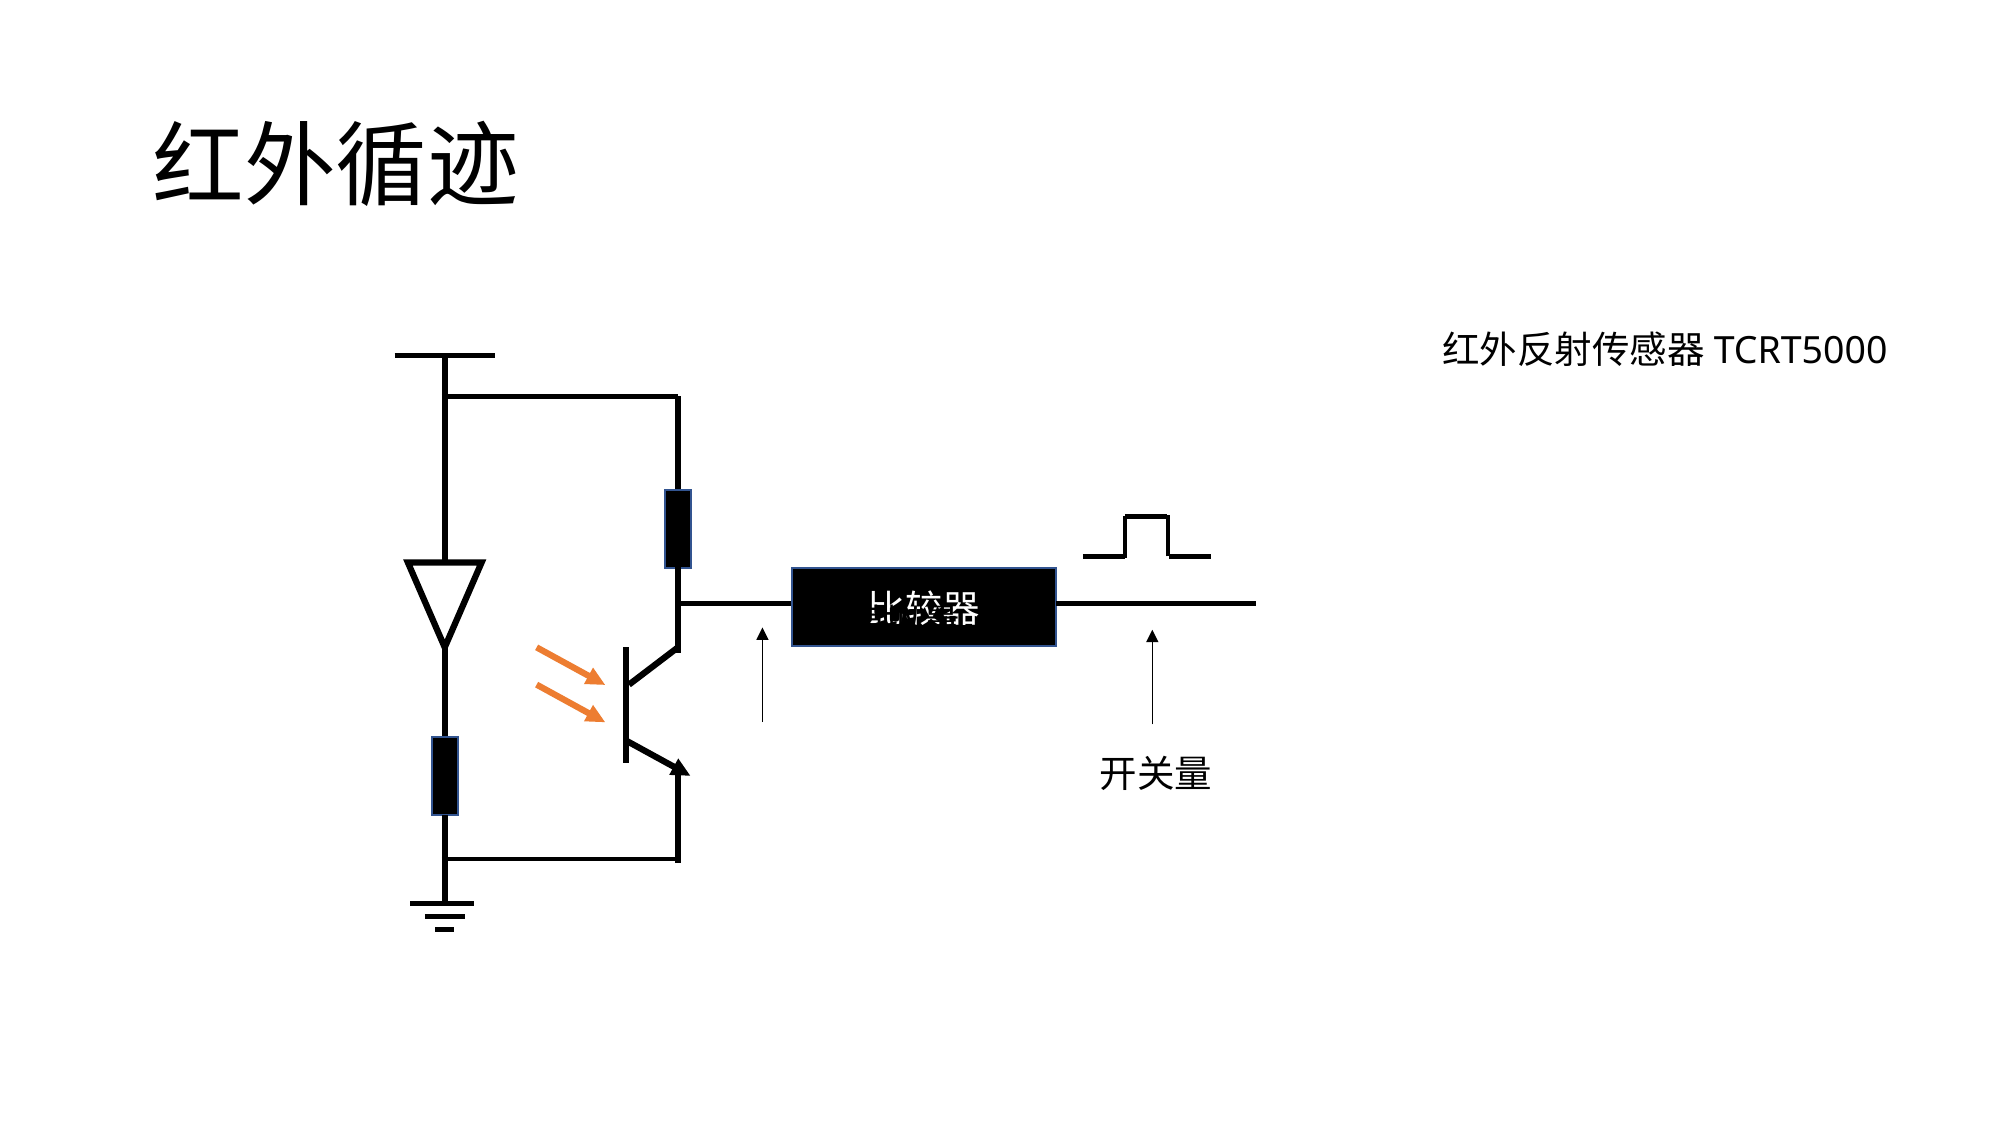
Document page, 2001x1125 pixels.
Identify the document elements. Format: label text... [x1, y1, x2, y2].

text_box [406, 561, 484, 647]
text_box 模拟量 [832, 591, 975, 651]
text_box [536, 684, 605, 723]
text_box 比较器 [791, 567, 1057, 647]
text_box 红外反射传感器TCRT5000 [1427, 318, 1903, 379]
title 红外循迹 [137, 59, 1863, 278]
text_box [664, 489, 692, 569]
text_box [626, 740, 691, 776]
text_box 开关量 [1085, 742, 1228, 802]
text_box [536, 647, 605, 684]
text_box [628, 647, 678, 685]
text_box [431, 736, 459, 816]
